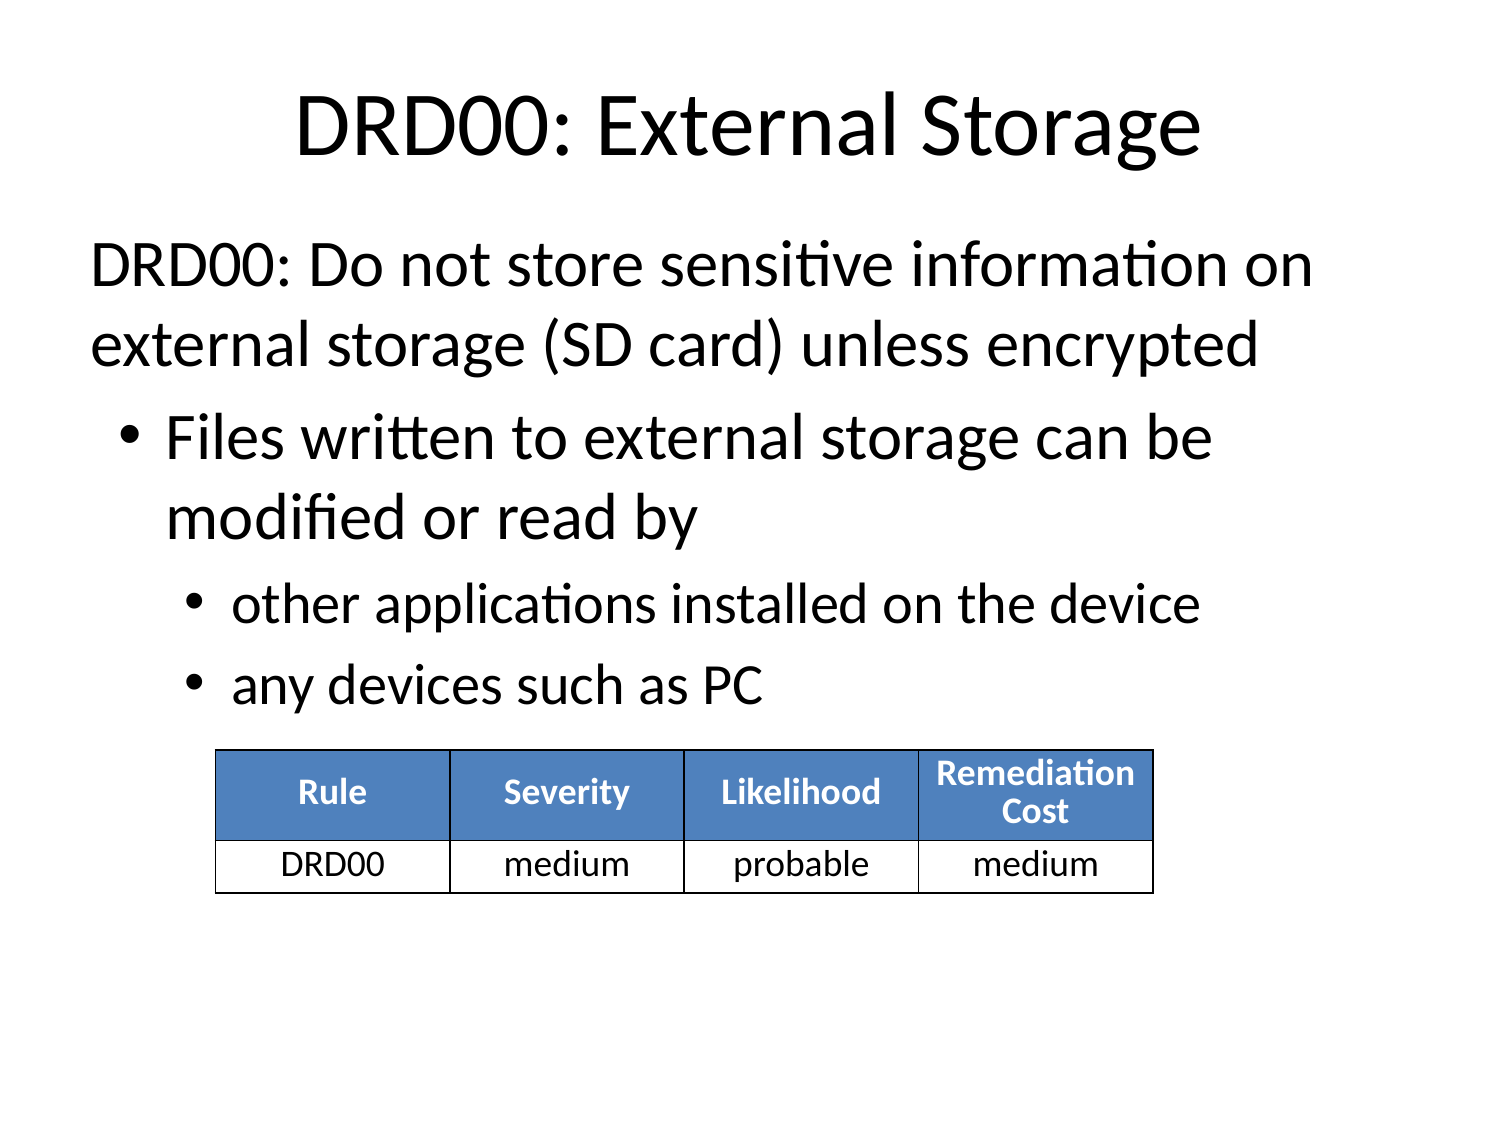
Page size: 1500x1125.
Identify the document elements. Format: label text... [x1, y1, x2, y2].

table_header Rule [216, 751, 449, 840]
title DRD00: External Storage [74, 24, 1426, 212]
table_header Remediation Cost [919, 751, 1152, 840]
table_cell medium [451, 841, 683, 892]
table_cell probable [685, 841, 918, 892]
table_cell DRD00 [216, 841, 449, 892]
table_header Severity [451, 751, 683, 840]
table_cell medium [919, 841, 1152, 892]
list DRD00: Do not store sensitive information on external storage (SD card) unless encrypted Files written to external storage can be modified or read by other applications installed on the device any devices such as PC [74, 212, 1426, 926]
table_header Likelihood [685, 751, 918, 840]
